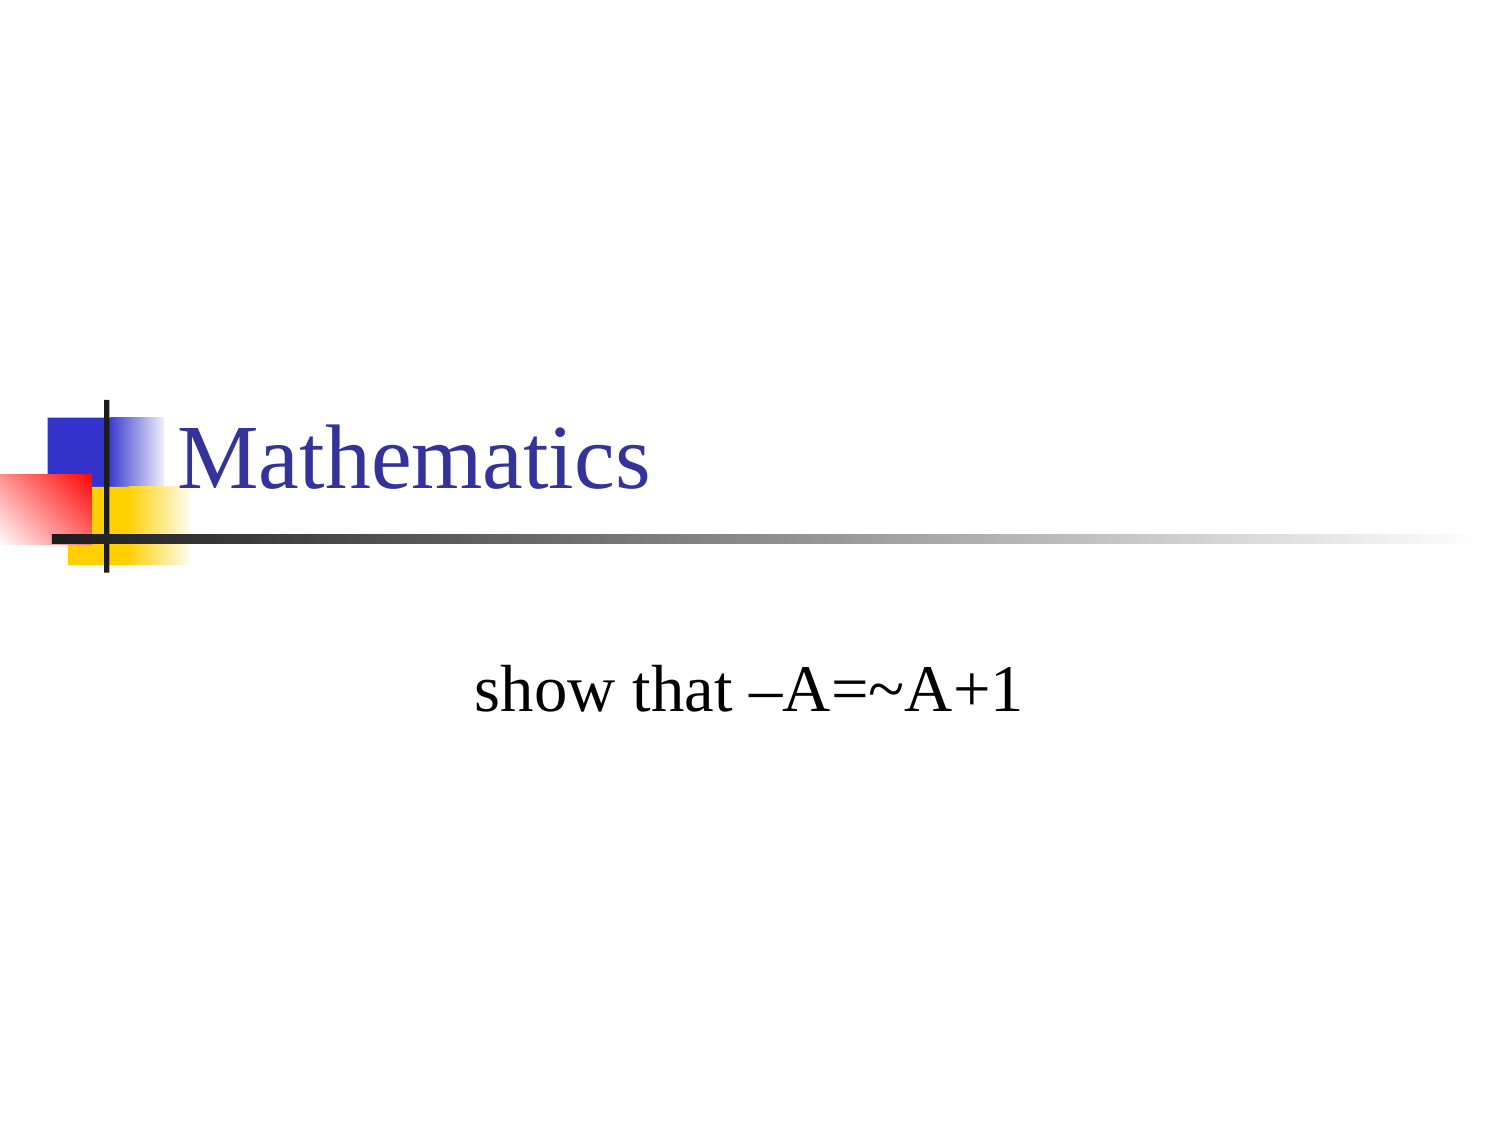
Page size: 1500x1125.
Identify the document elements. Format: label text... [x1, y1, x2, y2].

title Mathematics [162, 275, 1438, 515]
subtitle show that –A=~A+1 [225, 637, 1275, 925]
